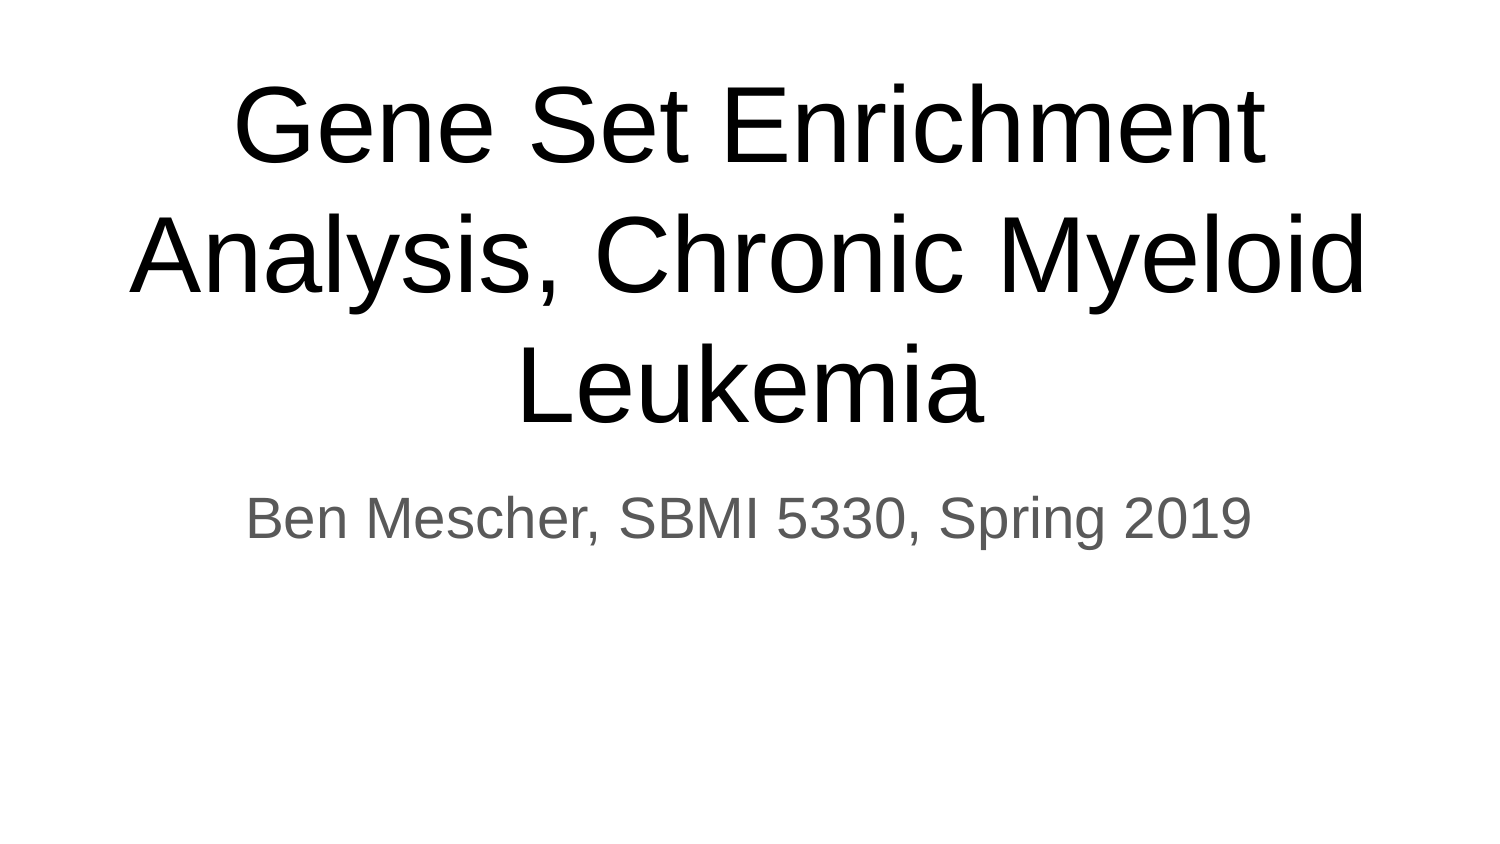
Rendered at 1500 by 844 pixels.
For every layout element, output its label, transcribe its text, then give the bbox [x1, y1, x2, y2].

subtitle Ben Mescher, SBMI 5330, Spring 2019 [51, 464, 1449, 595]
title Gene Set Enrichment Analysis, Chronic Myeloid Leukemia [51, 122, 1449, 459]
